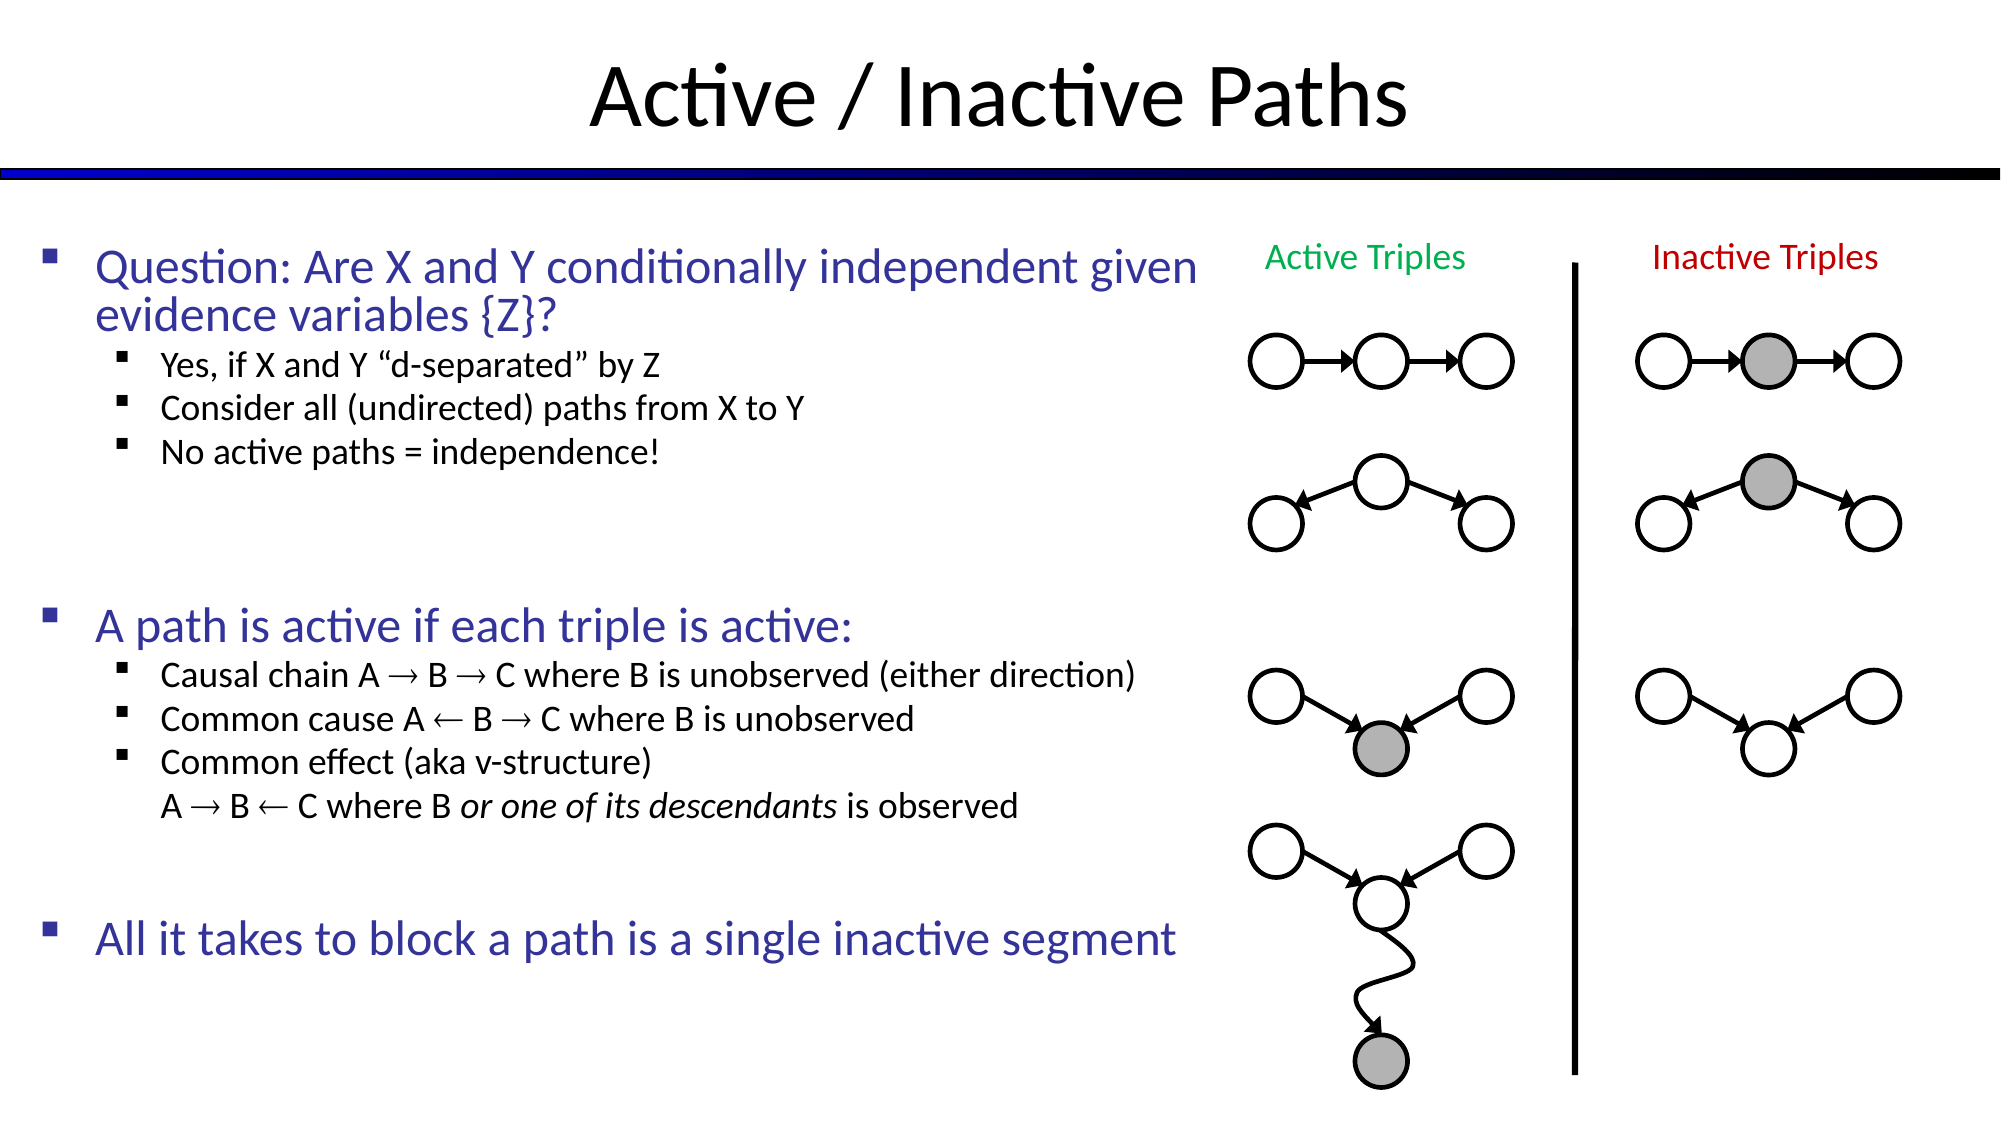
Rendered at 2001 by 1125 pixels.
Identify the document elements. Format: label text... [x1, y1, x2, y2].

text_box Active Triples [1250, 224, 1513, 285]
text_box Inactive Triples [1637, 224, 1925, 285]
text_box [1249, 678, 1513, 776]
list Question: Are X and Y conditionally independent given evidence variables {Z}? Yes, if X and Y “d-separated” by Z Consider all (undirected) paths from X to Y No active paths = independence! A path is active if each triple is active: Causal chain A  B  C where B is unobserved (either direction) Common cause A  B  C where B is unobserved Common effect (aka v-structure) A  B  C where B or one of its descendants is observed All it takes to block a path is a single inactive segment [23, 237, 1263, 1063]
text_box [1249, 455, 1513, 551]
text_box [1637, 334, 1901, 388]
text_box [1249, 824, 1513, 1088]
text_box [1637, 455, 1901, 551]
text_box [1637, 678, 1901, 776]
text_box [1249, 334, 1513, 388]
title Active / Inactive Paths [0, 0, 2000, 184]
